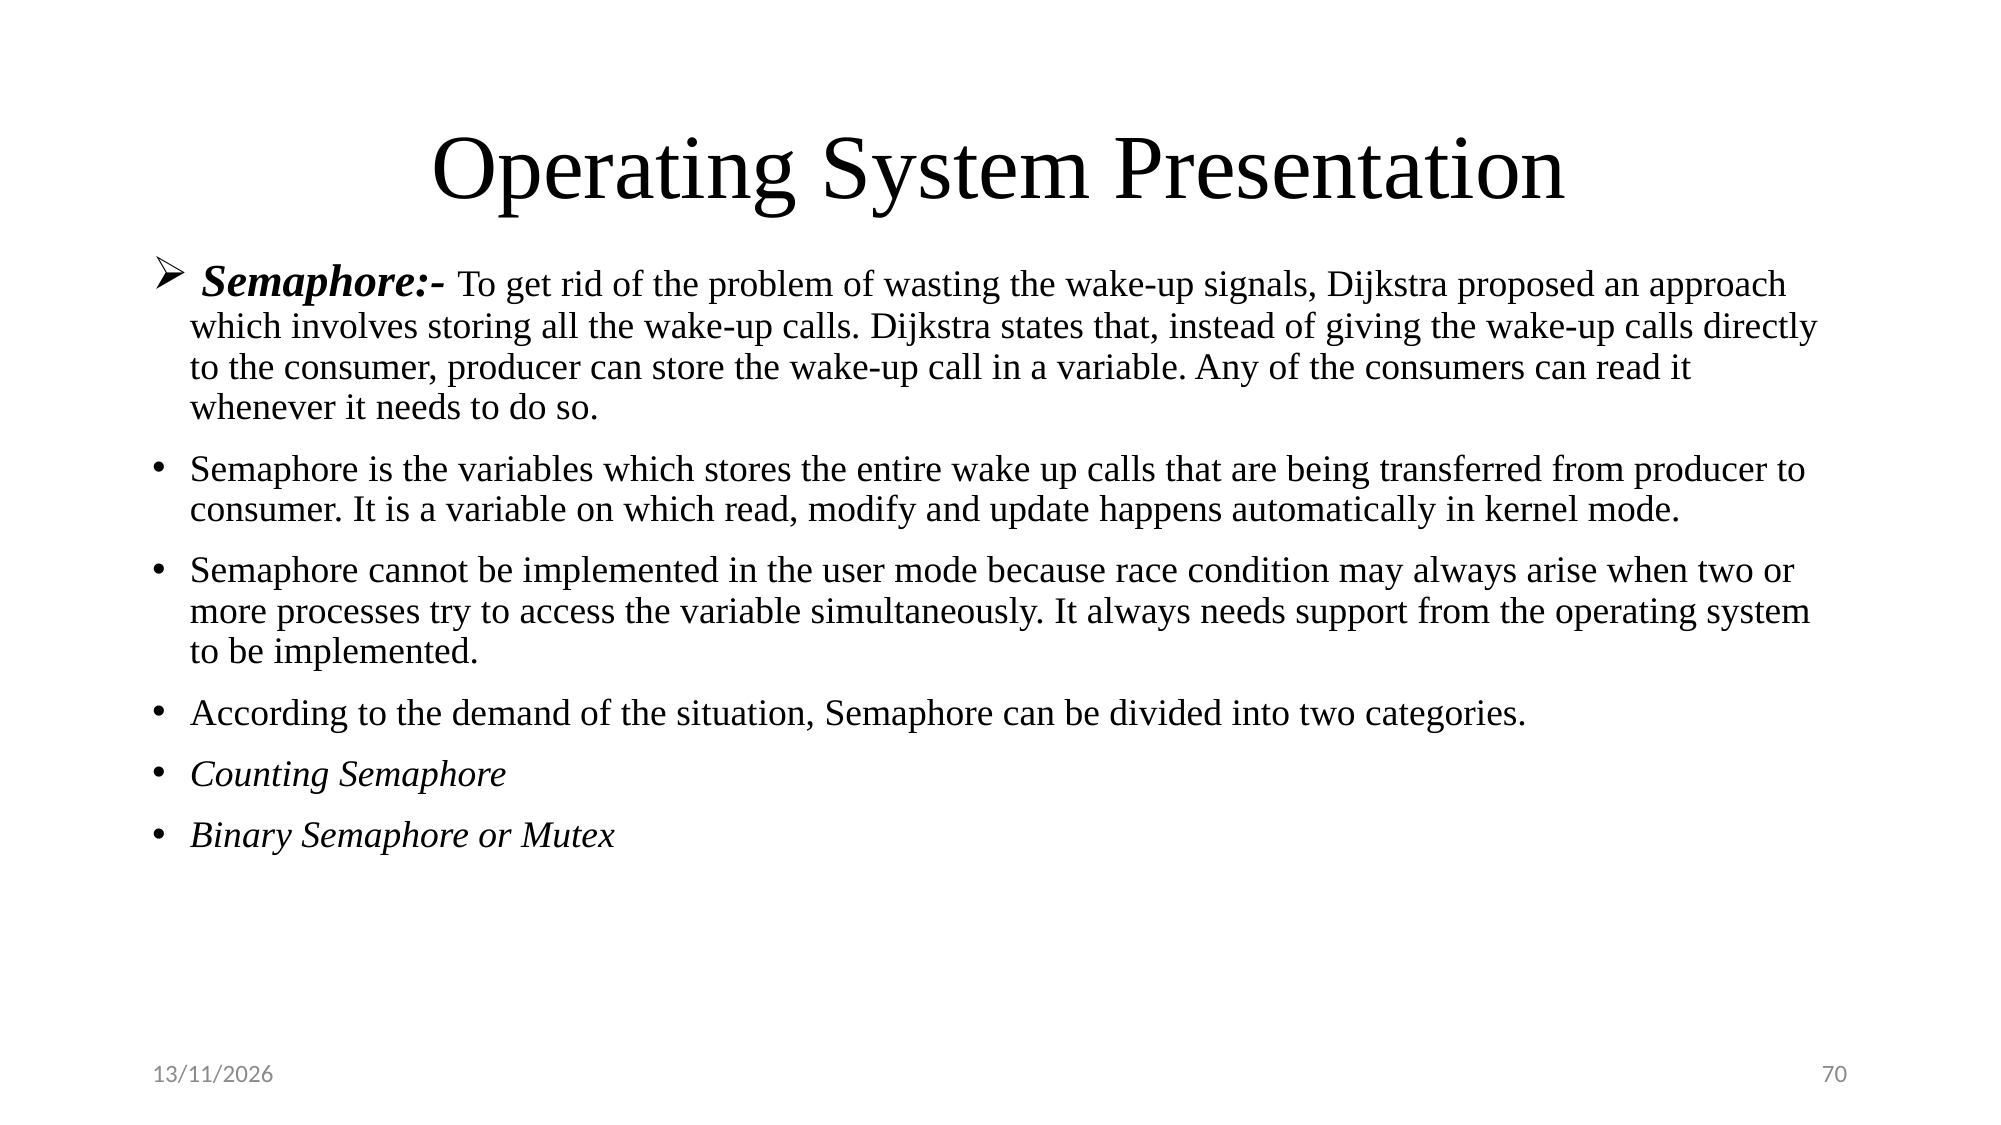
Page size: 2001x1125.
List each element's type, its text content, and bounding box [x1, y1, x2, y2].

list Semaphore:- To get rid of the problem of wasting the wake-up signals, Dijkstra proposed an approach which involves storing all the wake-up calls. Dijkstra states that, instead of giving the wake-up calls directly to the consumer, producer can store the wake-up call in a variable. Any of the consumers can read it whenever it needs to do so. Semaphore is the variables which stores the entire wake up calls that are being transferred from producer to consumer. It is a variable on which read, modify and update happens automatically in kernel mode. Semaphore cannot be implemented in the user mode because race condition may always arise when two or more processes try to access the variable simultaneously. It always needs support from the operating system to be implemented. According to the demand of the situation, Semaphore can be divided into two categories. Counting Semaphore Binary Semaphore or Mutex [137, 249, 1863, 964]
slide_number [137, 1042, 588, 1103]
title Operating System Presentation [137, 59, 1863, 249]
slide_number 70 [1412, 1042, 1863, 1103]
